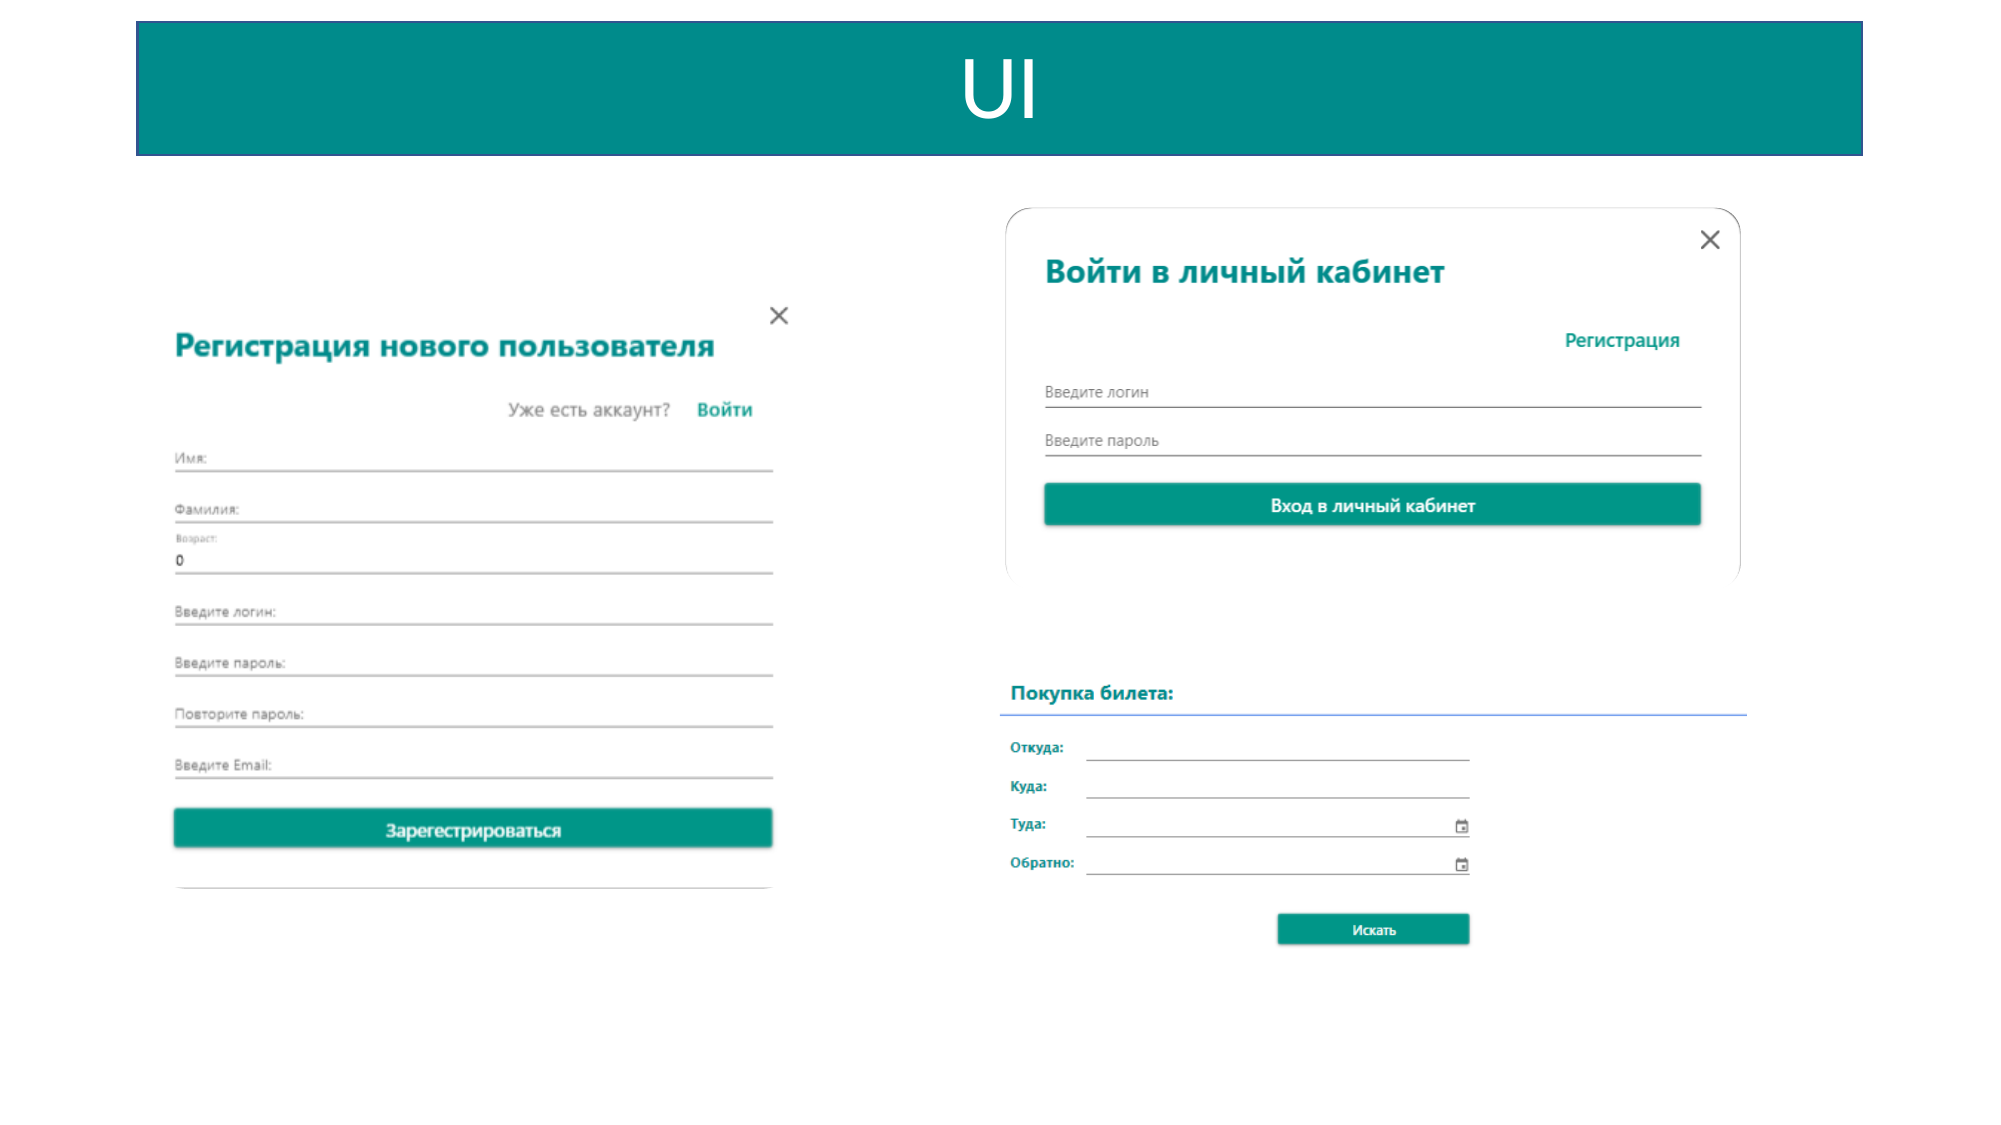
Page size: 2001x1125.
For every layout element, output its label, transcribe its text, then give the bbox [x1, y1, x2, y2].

picture [137, 287, 812, 889]
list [1005, 207, 1741, 589]
title UI [136, 21, 1863, 156]
picture [999, 680, 1747, 1098]
